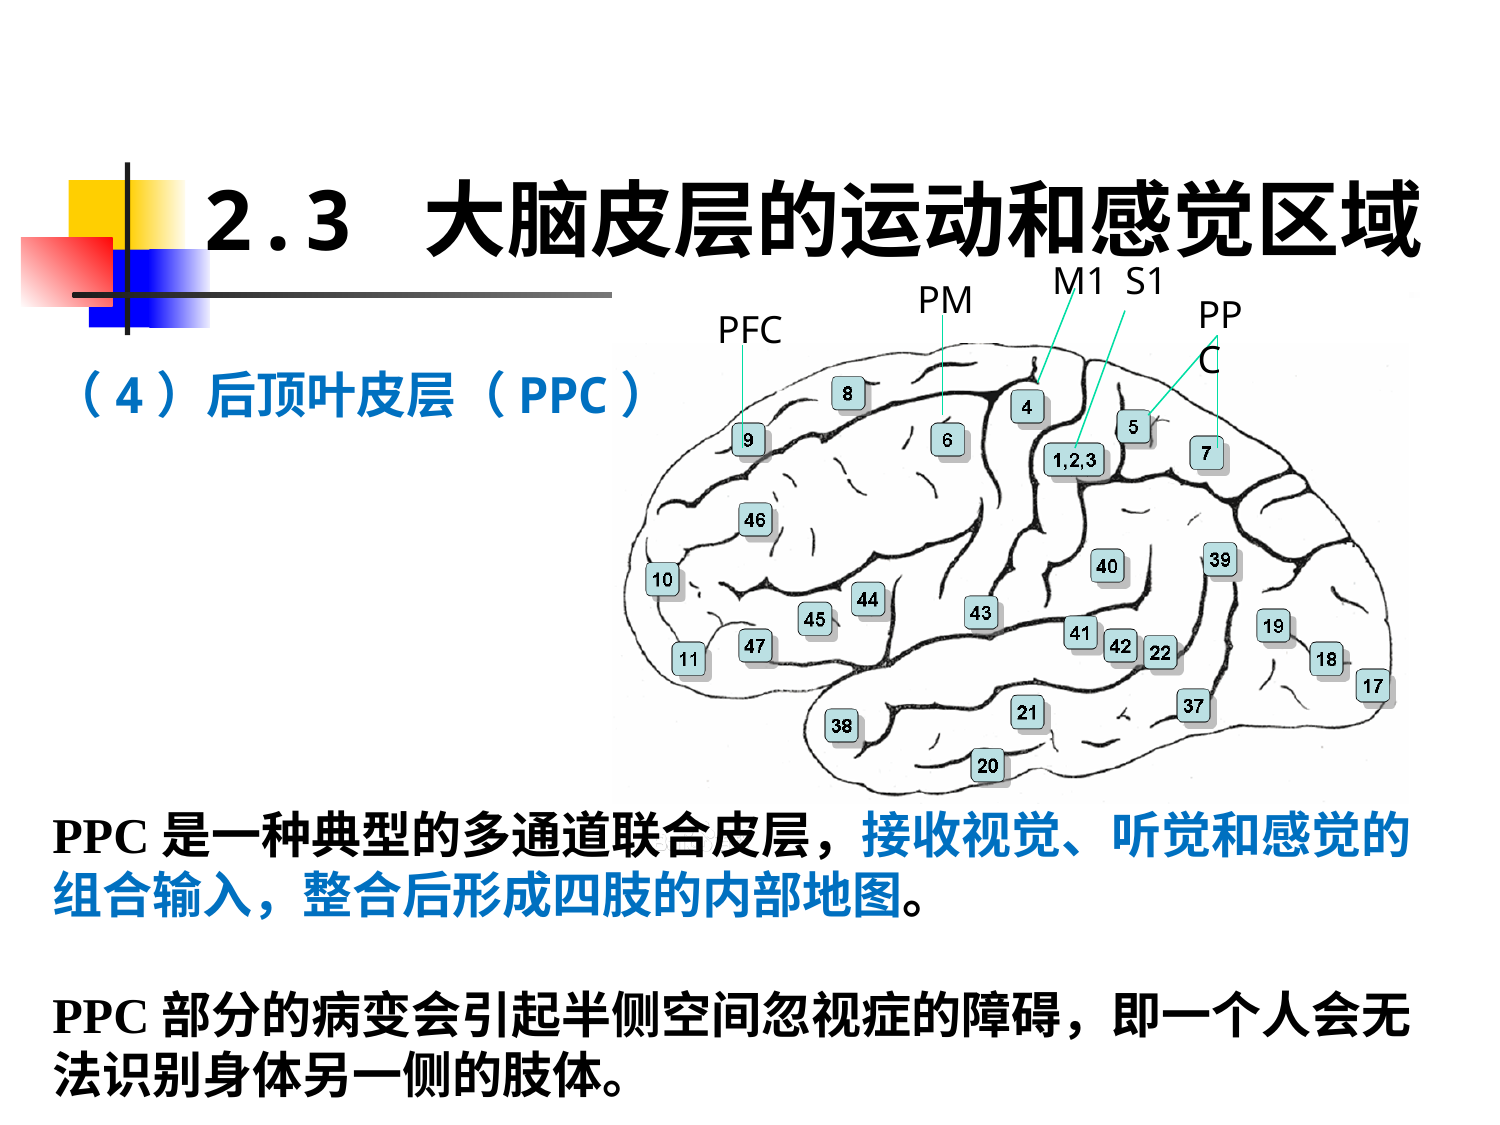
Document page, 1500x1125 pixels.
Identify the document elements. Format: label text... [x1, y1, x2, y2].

text_box （4）后顶叶皮层（PPC） [37, 356, 607, 431]
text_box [612, 249, 1409, 882]
title 2.3 大脑皮层的运动和感觉区域 [188, 35, 1468, 275]
text_box PPC是一种典型的多通道联合皮层，接收视觉、听觉和感觉的组合输入，整合后形成四肢的内部地图。 PPC部分的病变会引起半侧空间忽视症的障碍，即一个人会无法识别身体另一侧的肢体。 [37, 796, 1443, 1111]
